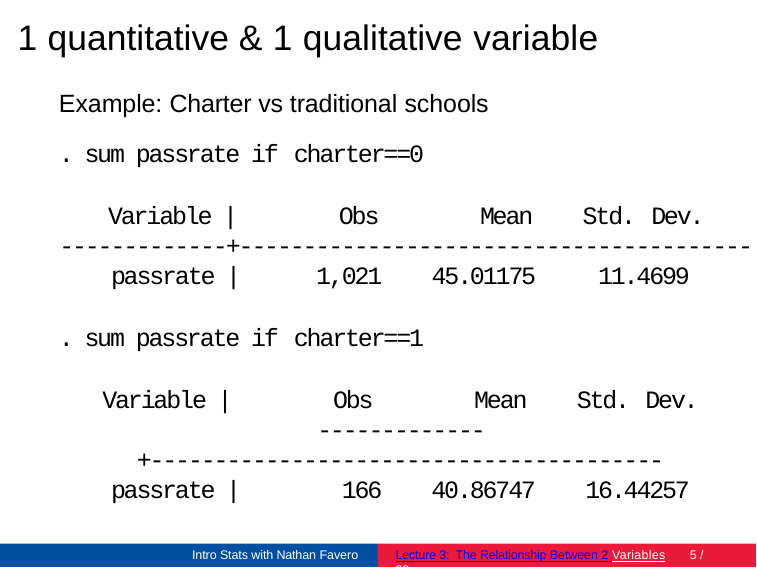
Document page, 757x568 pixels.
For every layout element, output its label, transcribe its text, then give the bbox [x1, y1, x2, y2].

title 1 quantitative & 1 qualitative variable [15, 12, 604, 110]
text_box [377, 543, 756, 567]
footer Intro Stats with Nathan Favero [189, 546, 363, 568]
text_box [0, 543, 377, 567]
text_box Example: Charter vs traditional schools . sum passrate if charter==0 Variable | Obs Mean Std. Dev. -------------+---------------------------------------- passrate | 1,021 45.01175 11.4699 . sum passrate if charter==1 Variable | Obs Mean Std. Dev. -------------+---------------------------------------- passrate | 166 40.86747 16.44257 [56, 85, 754, 504]
text_box Lecture 3: The Relationship Between 2 Variables 5 / 32 [393, 546, 719, 568]
